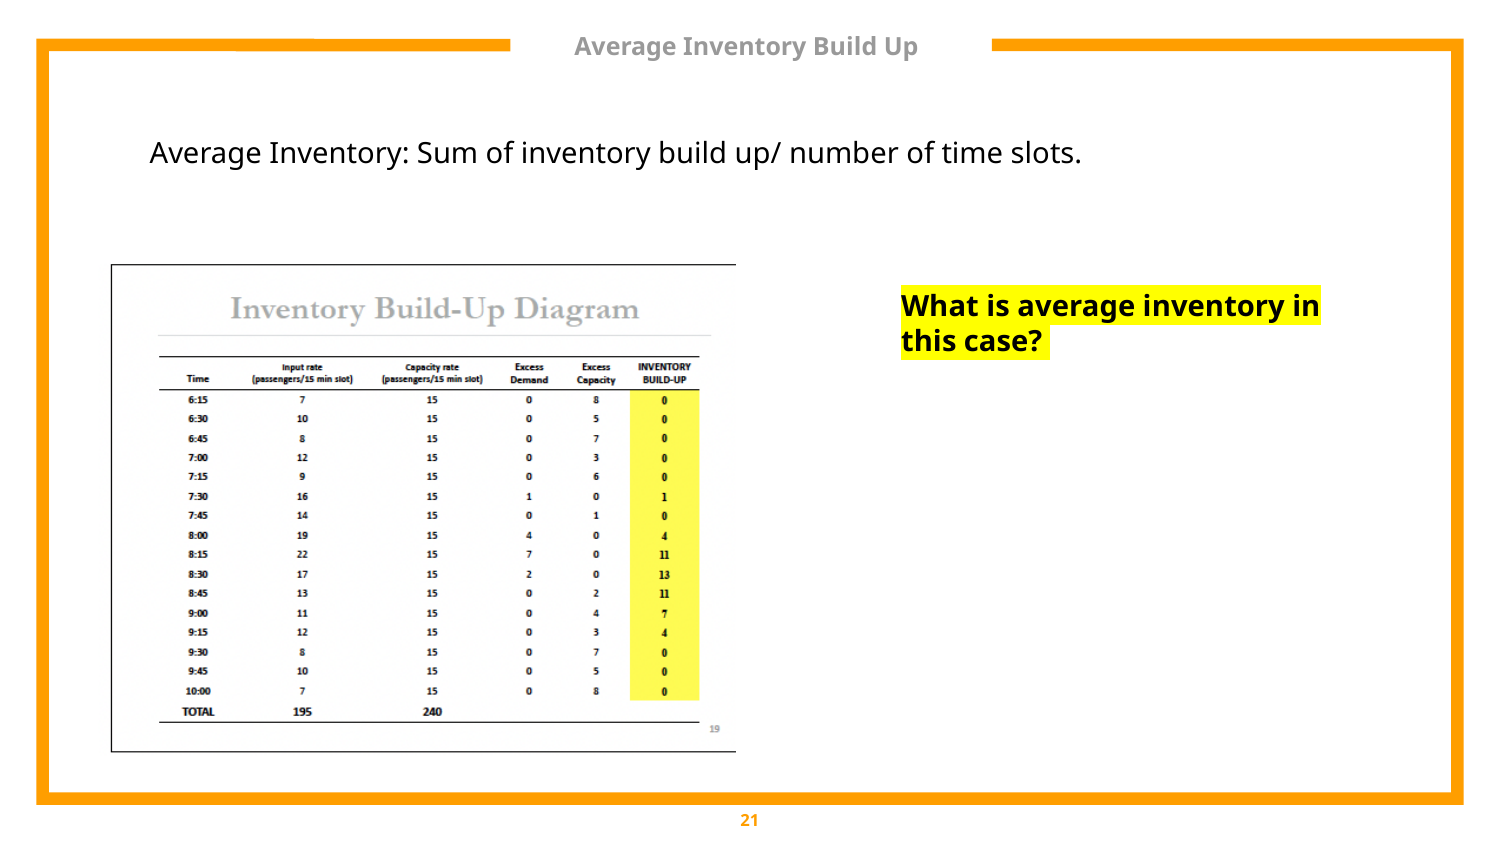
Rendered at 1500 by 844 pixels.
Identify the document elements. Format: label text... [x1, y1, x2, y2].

slide_number ‹#› [0, 798, 1500, 844]
title Average Inventory Build Up [531, 16, 969, 76]
text_box What is average inventory in this case? [885, 272, 1355, 408]
picture [98, 263, 737, 756]
text_box Average Inventory: Sum of inventory build up/ number of time slots. [134, 119, 1385, 185]
